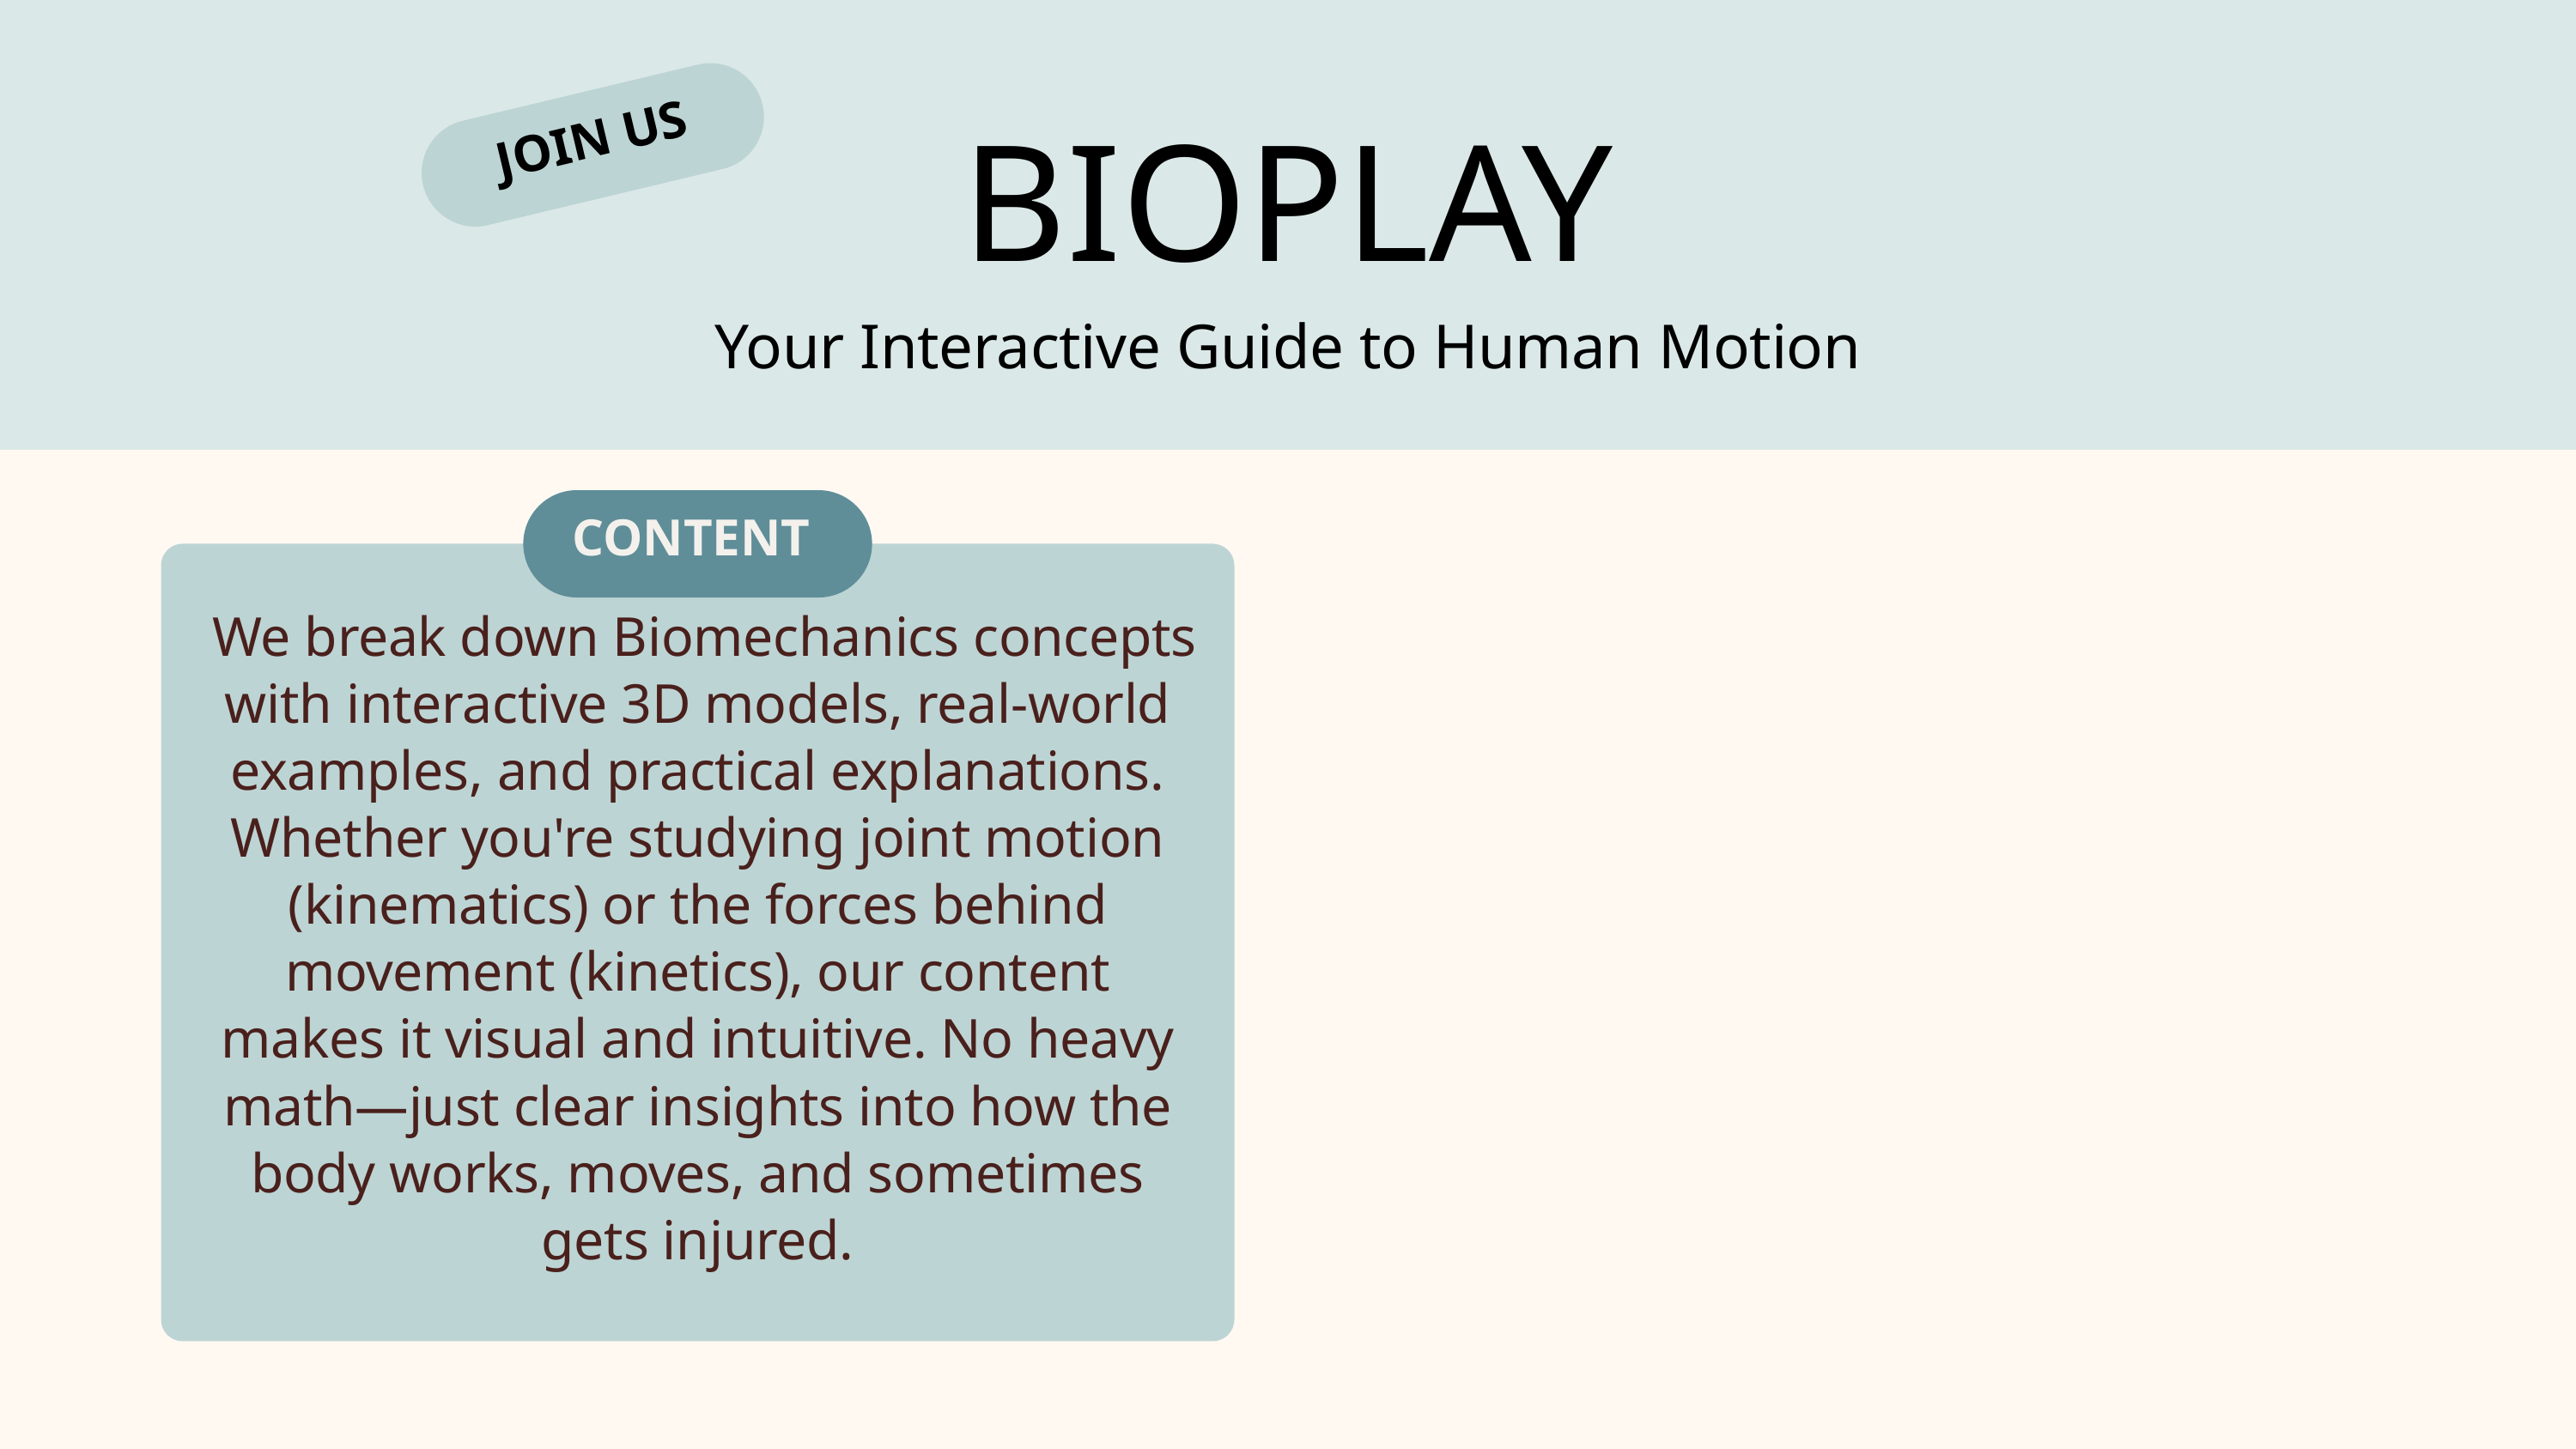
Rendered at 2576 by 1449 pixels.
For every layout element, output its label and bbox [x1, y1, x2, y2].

text_box [0, 0, 2576, 451]
text_box [523, 489, 872, 598]
text_box [161, 543, 1235, 1342]
text_box [417, 90, 768, 199]
